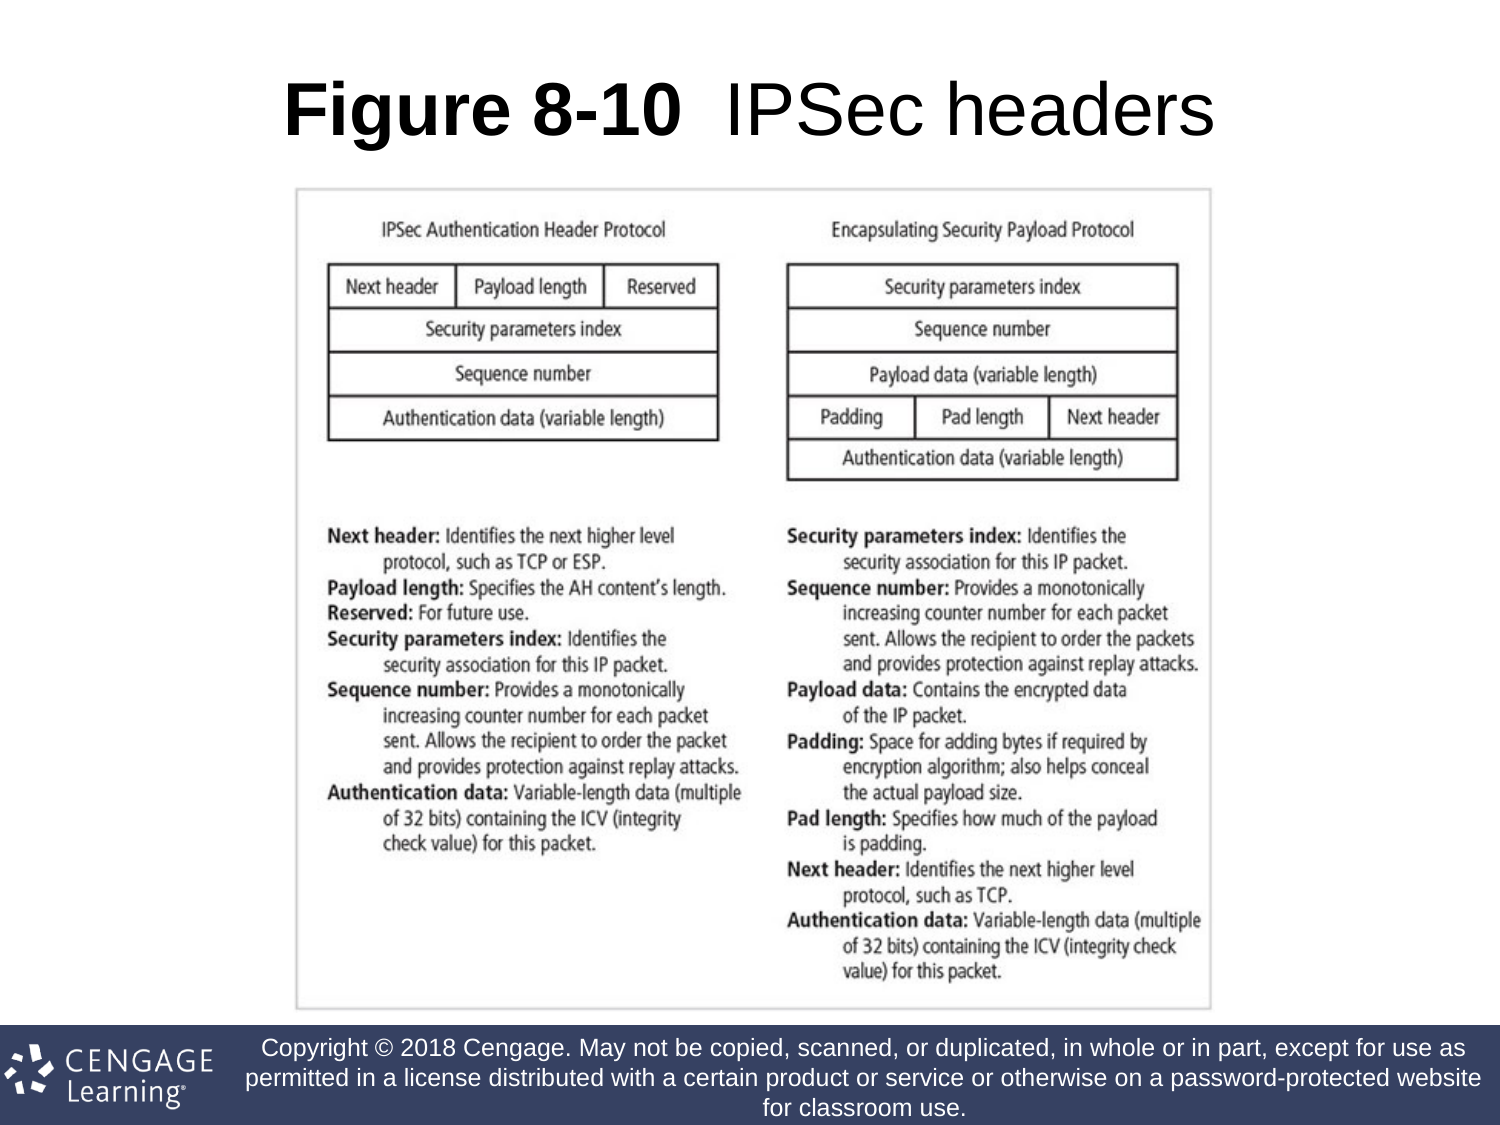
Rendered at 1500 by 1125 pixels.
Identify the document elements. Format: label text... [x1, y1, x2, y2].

picture [293, 185, 1215, 1013]
picture [0, 1040, 216, 1113]
title Figure 8-10 IPSec headers [67, 36, 1433, 174]
